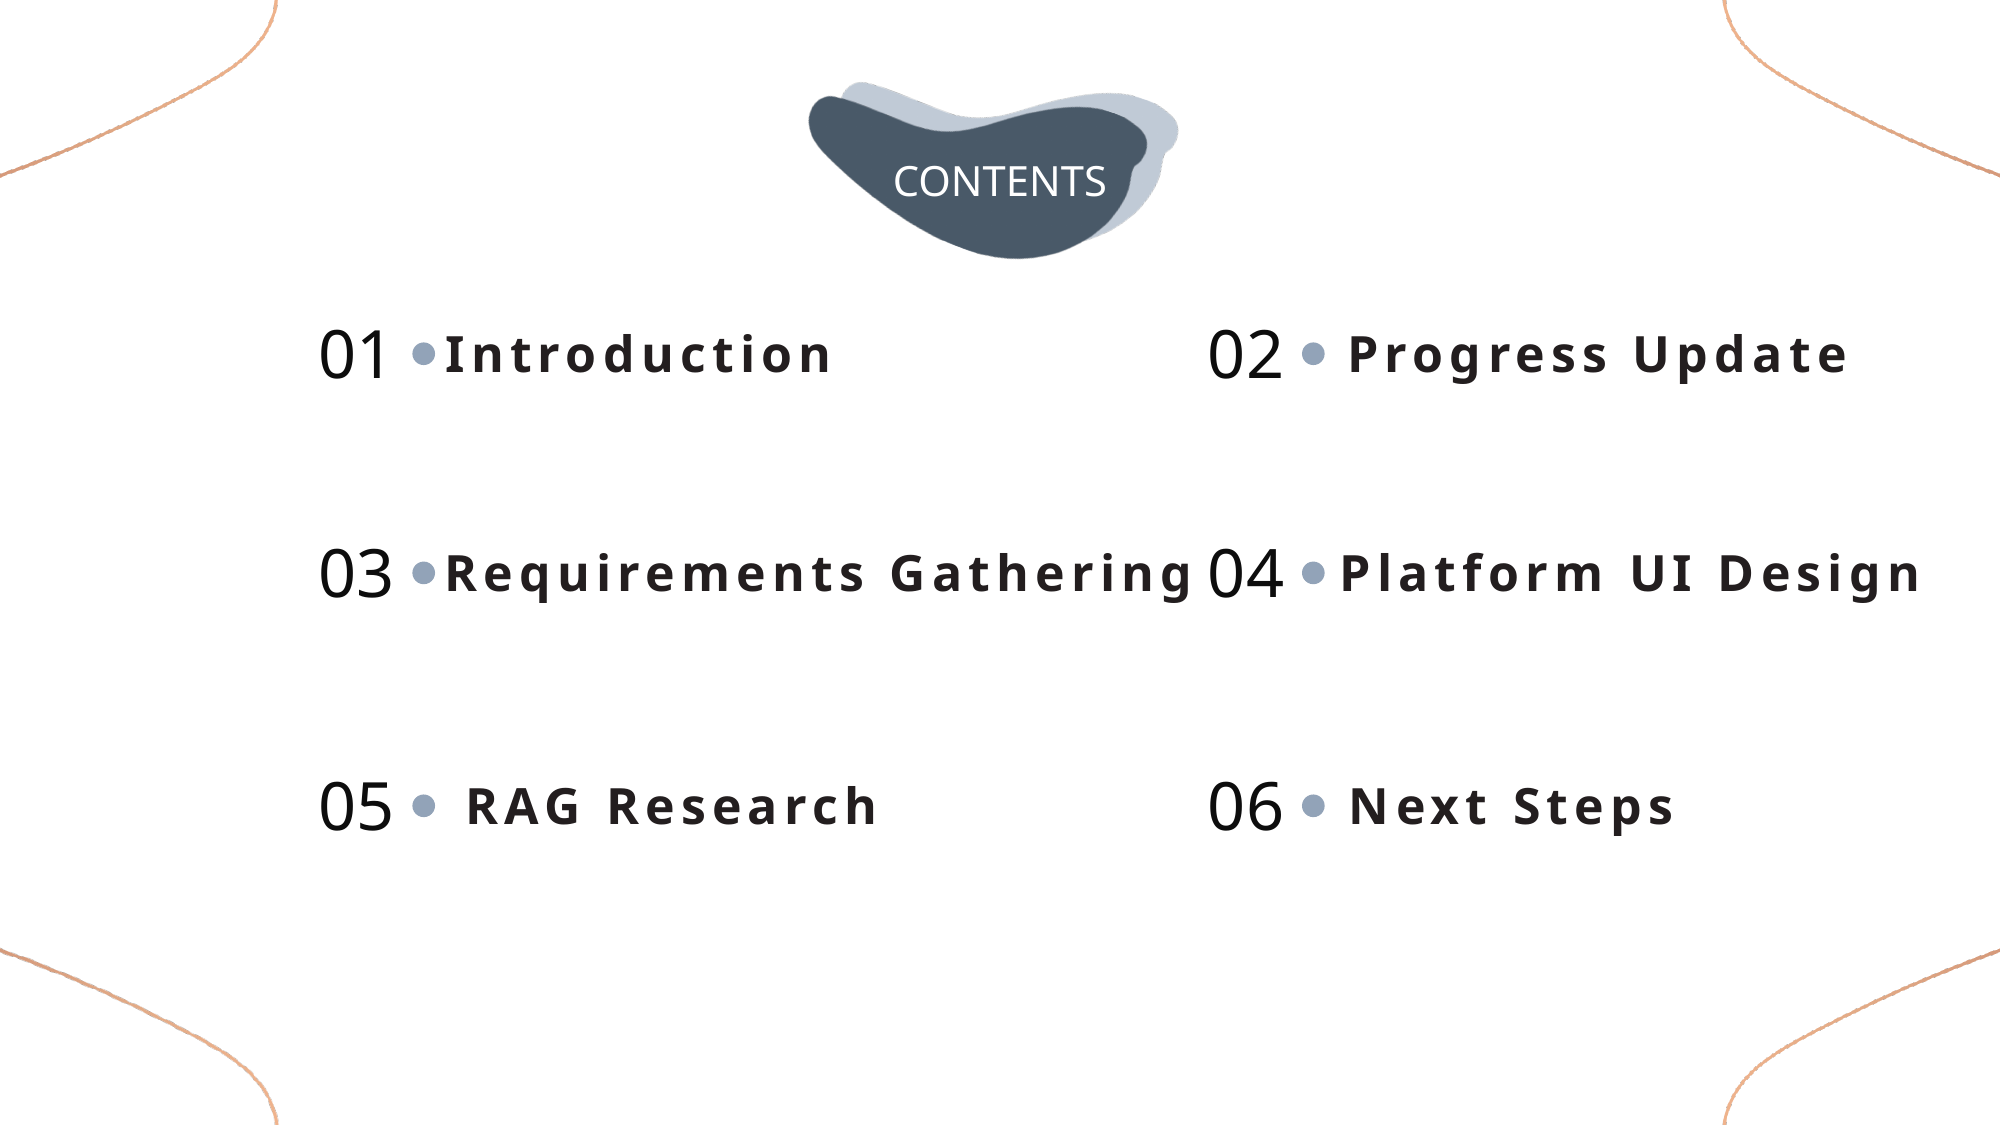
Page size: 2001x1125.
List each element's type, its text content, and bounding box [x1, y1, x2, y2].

text_box [411, 560, 437, 586]
text_box 02 [1182, 304, 1310, 400]
picture [1674, 918, 2000, 1125]
text_box Platform UI Design [1324, 533, 1936, 609]
picture [783, 0, 1186, 190]
text_box 05 [293, 756, 420, 852]
text_box RAG Research [450, 766, 893, 842]
text_box 03 [293, 523, 420, 619]
picture [0, 0, 325, 207]
text_box Next Steps [1334, 766, 1689, 842]
text_box Requirements Gathering [429, 533, 1182, 609]
text_box CONTENTS [807, 147, 1193, 213]
text_box 06 [1182, 756, 1310, 852]
text_box [411, 793, 437, 819]
text_box [411, 341, 437, 367]
picture [0, 918, 325, 1125]
text_box [1300, 793, 1326, 819]
text_box 04 [1182, 523, 1310, 619]
picture [870, 213, 1150, 296]
text_box Progress Update [1332, 314, 1863, 390]
text_box [1300, 341, 1326, 367]
text_box 01 [293, 304, 420, 400]
text_box Introduction [430, 314, 847, 390]
text_box [1300, 560, 1326, 586]
picture [1674, 0, 2000, 207]
